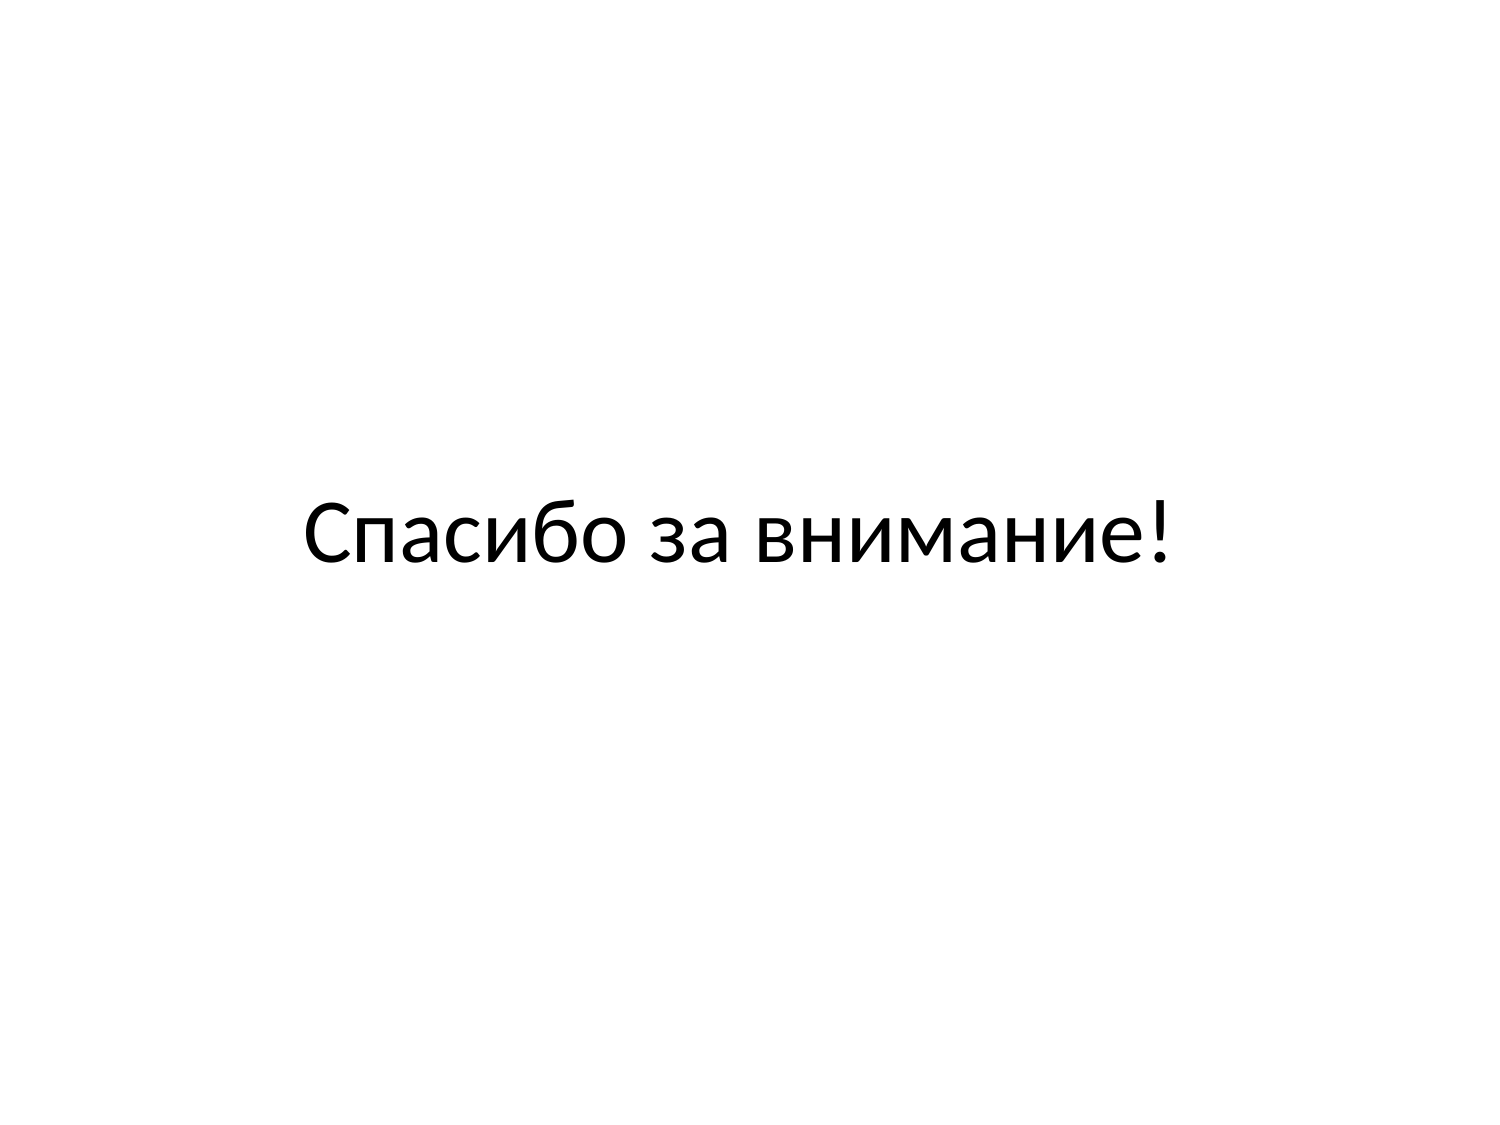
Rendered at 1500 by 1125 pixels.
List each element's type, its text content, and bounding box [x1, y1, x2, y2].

title Спасибо за внимание! [64, 432, 1415, 621]
